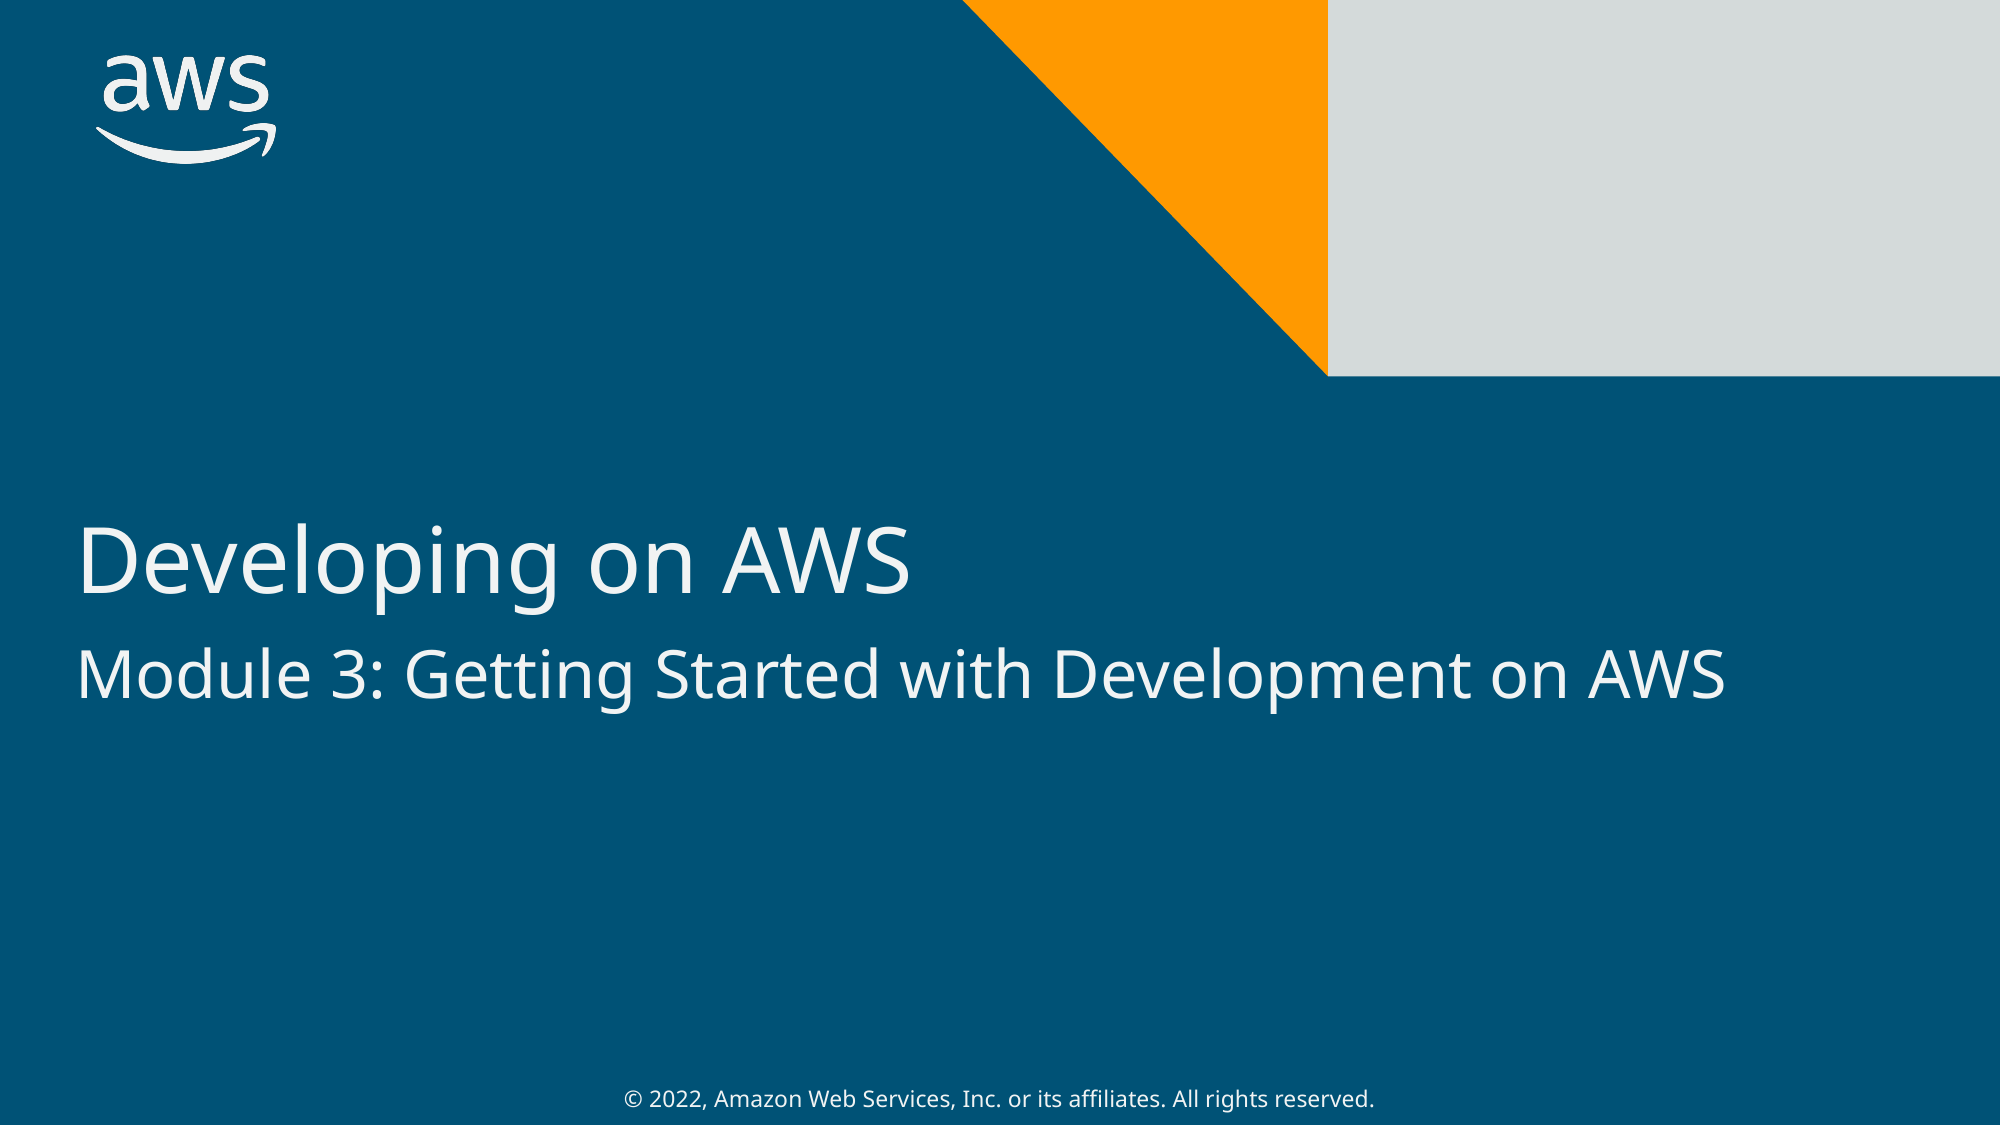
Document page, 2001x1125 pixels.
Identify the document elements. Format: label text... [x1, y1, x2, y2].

subtitle Module 3: Getting Started with Development on AWS [60, 623, 1958, 996]
picture [97, 128, 259, 163]
picture [153, 57, 224, 110]
picture [230, 56, 268, 111]
title Developing on AWS [60, 376, 1958, 620]
picture [104, 56, 149, 111]
picture [244, 124, 275, 155]
